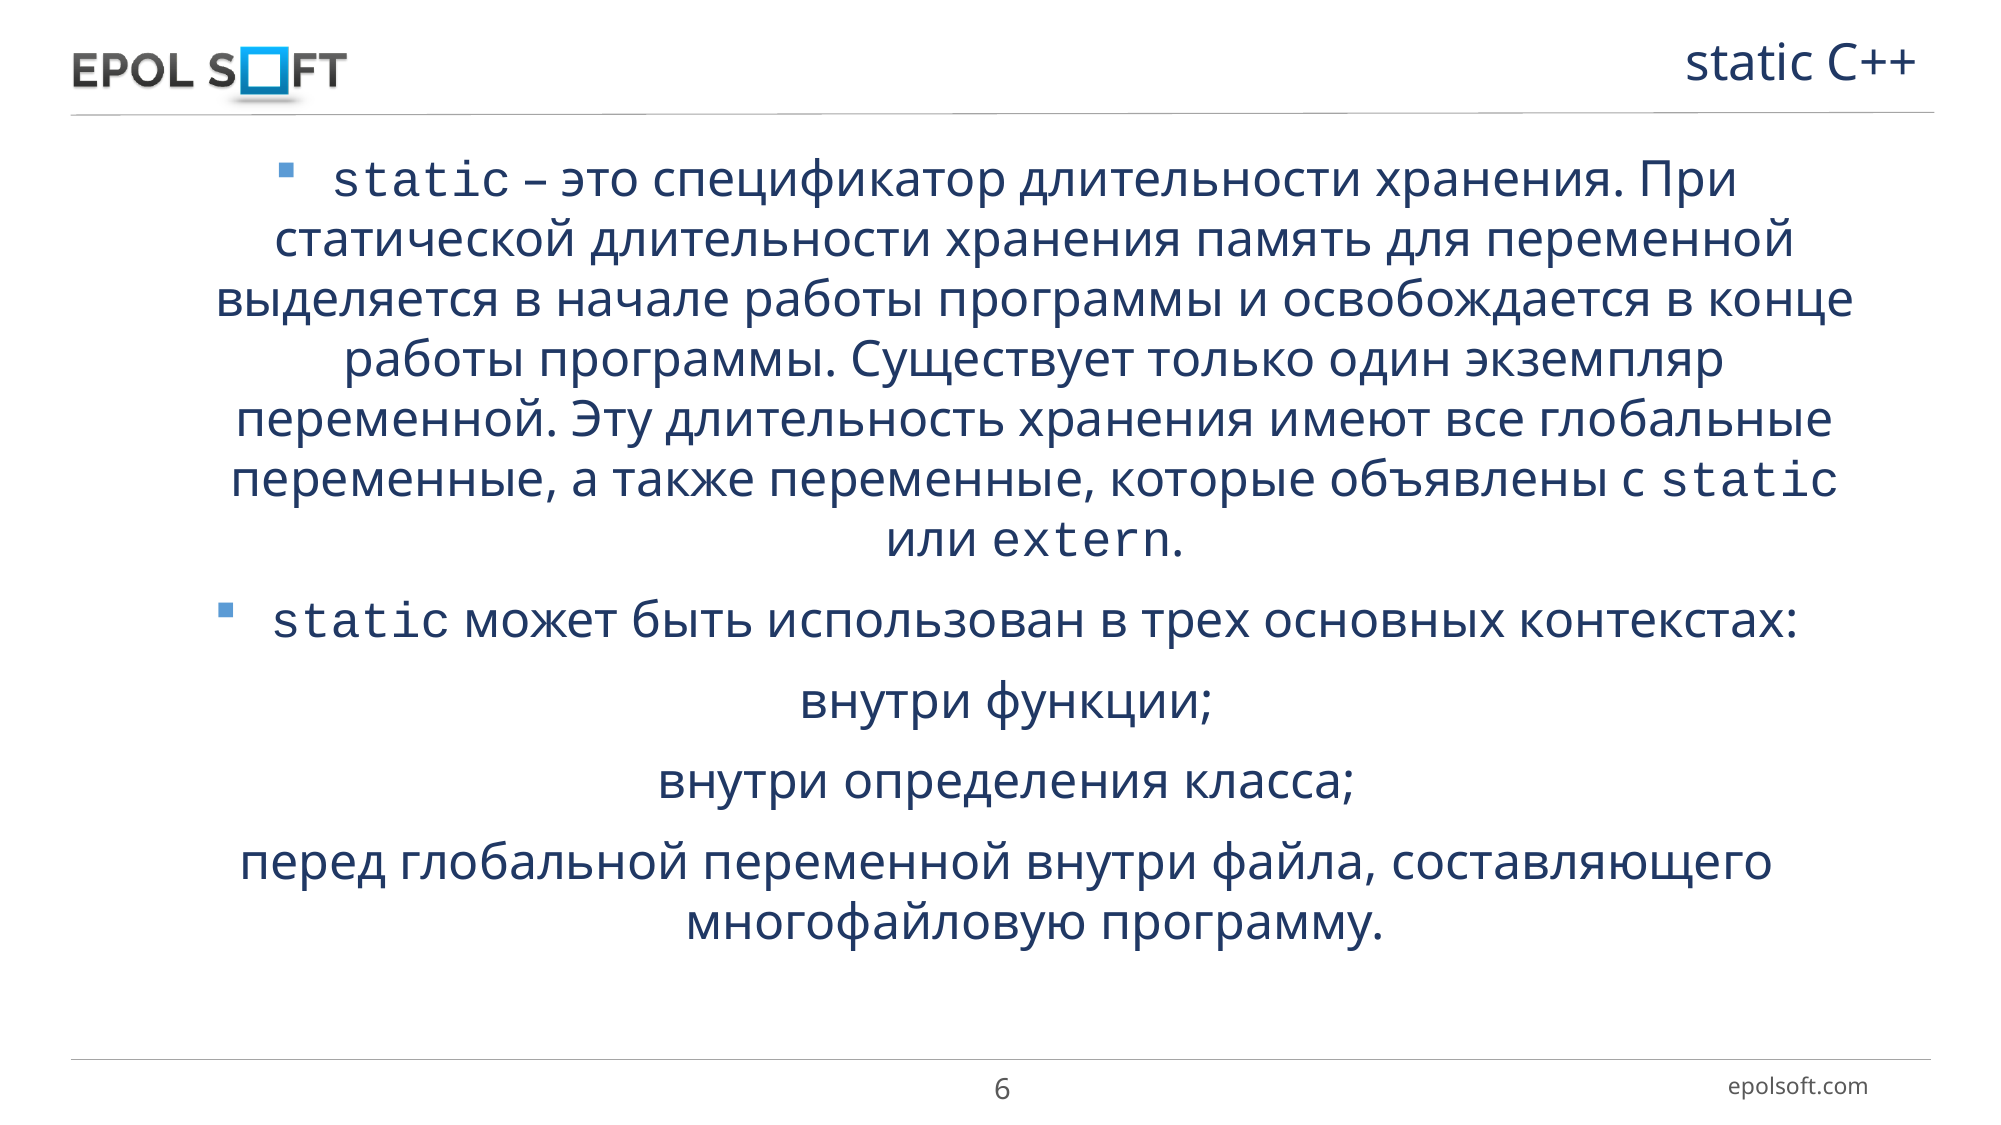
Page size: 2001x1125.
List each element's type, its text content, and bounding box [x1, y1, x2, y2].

list 6 [753, 1063, 1252, 1117]
list static – это спецификатор длительности хранения. При статической длительности хранения память для переменной выделяется в начале работы программы и освобождается в конце работы программы. Существует только один экземпляр переменной. Эту длительность хранения имеют все глобальные переменные, а также переменные, которые объявлены с static или extern. static может быть использован в трех основных контекстах: внутри функции; внутри определения класса; перед глобальной переменной внутри файла, составляющего многофайловую программу. [100, 115, 1890, 977]
picture [71, 45, 349, 113]
list static С++ [371, 28, 1933, 100]
